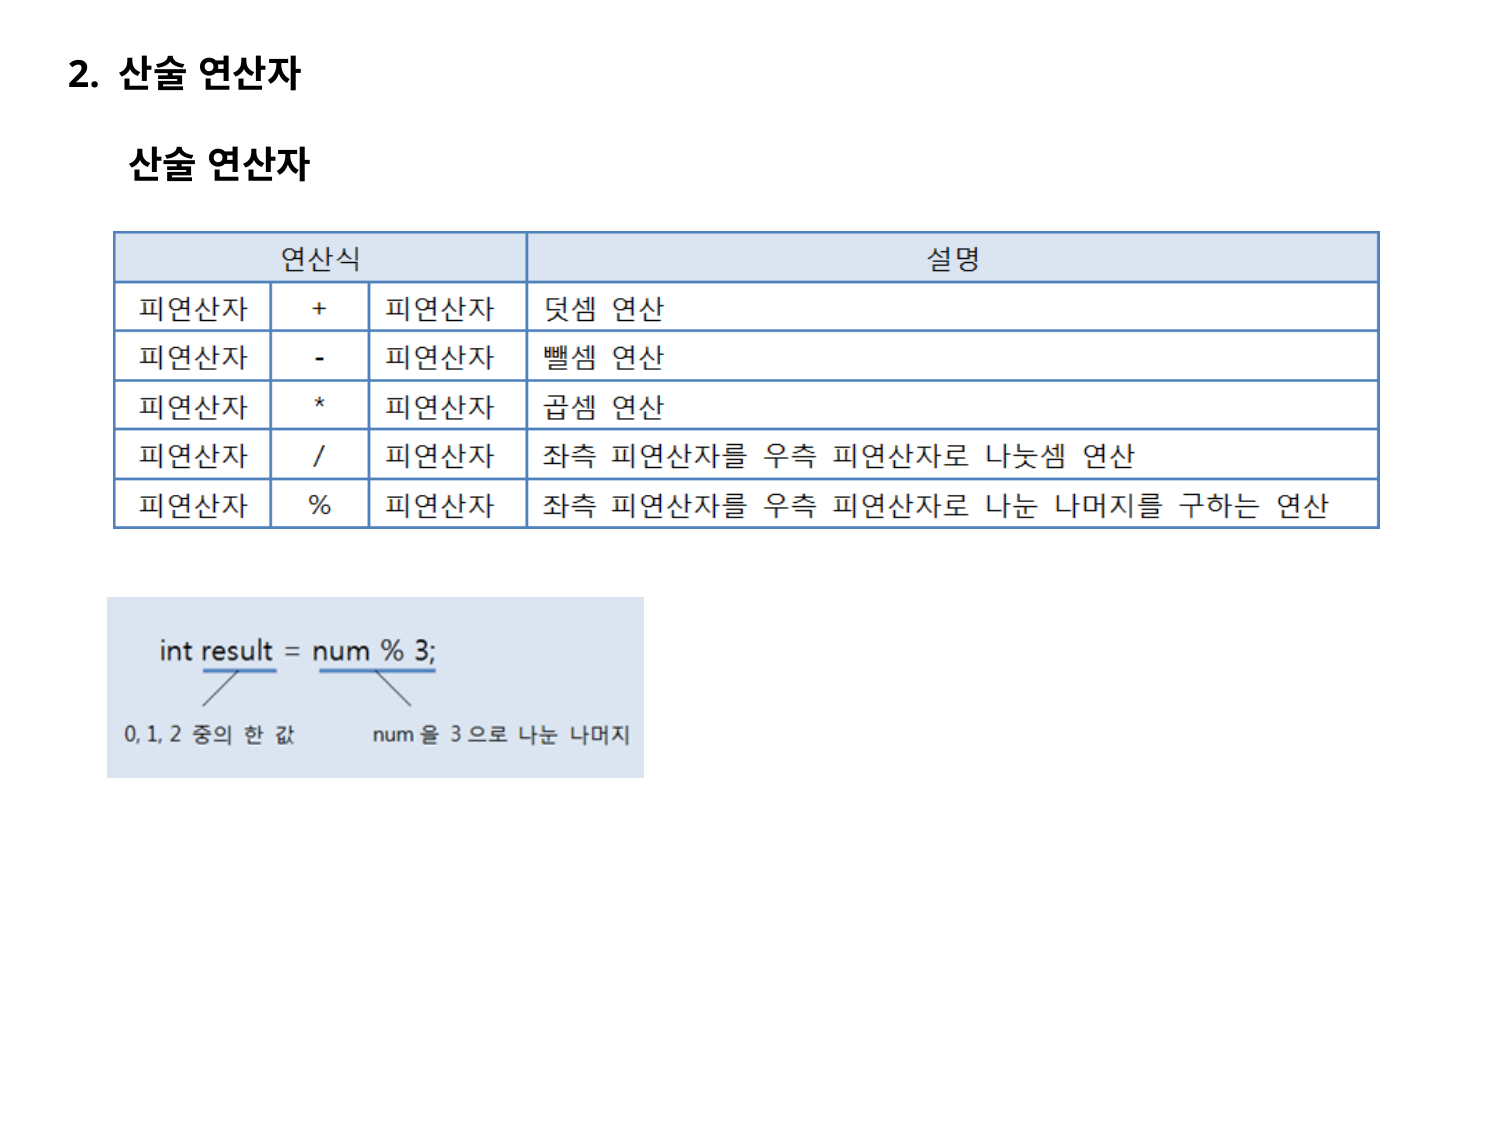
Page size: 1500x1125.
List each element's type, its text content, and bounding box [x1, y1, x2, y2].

text_box 2. 산술 연산자 [53, 42, 644, 103]
picture [107, 597, 644, 778]
text_box 산술 연산자 [113, 133, 705, 194]
picture [113, 231, 1380, 530]
